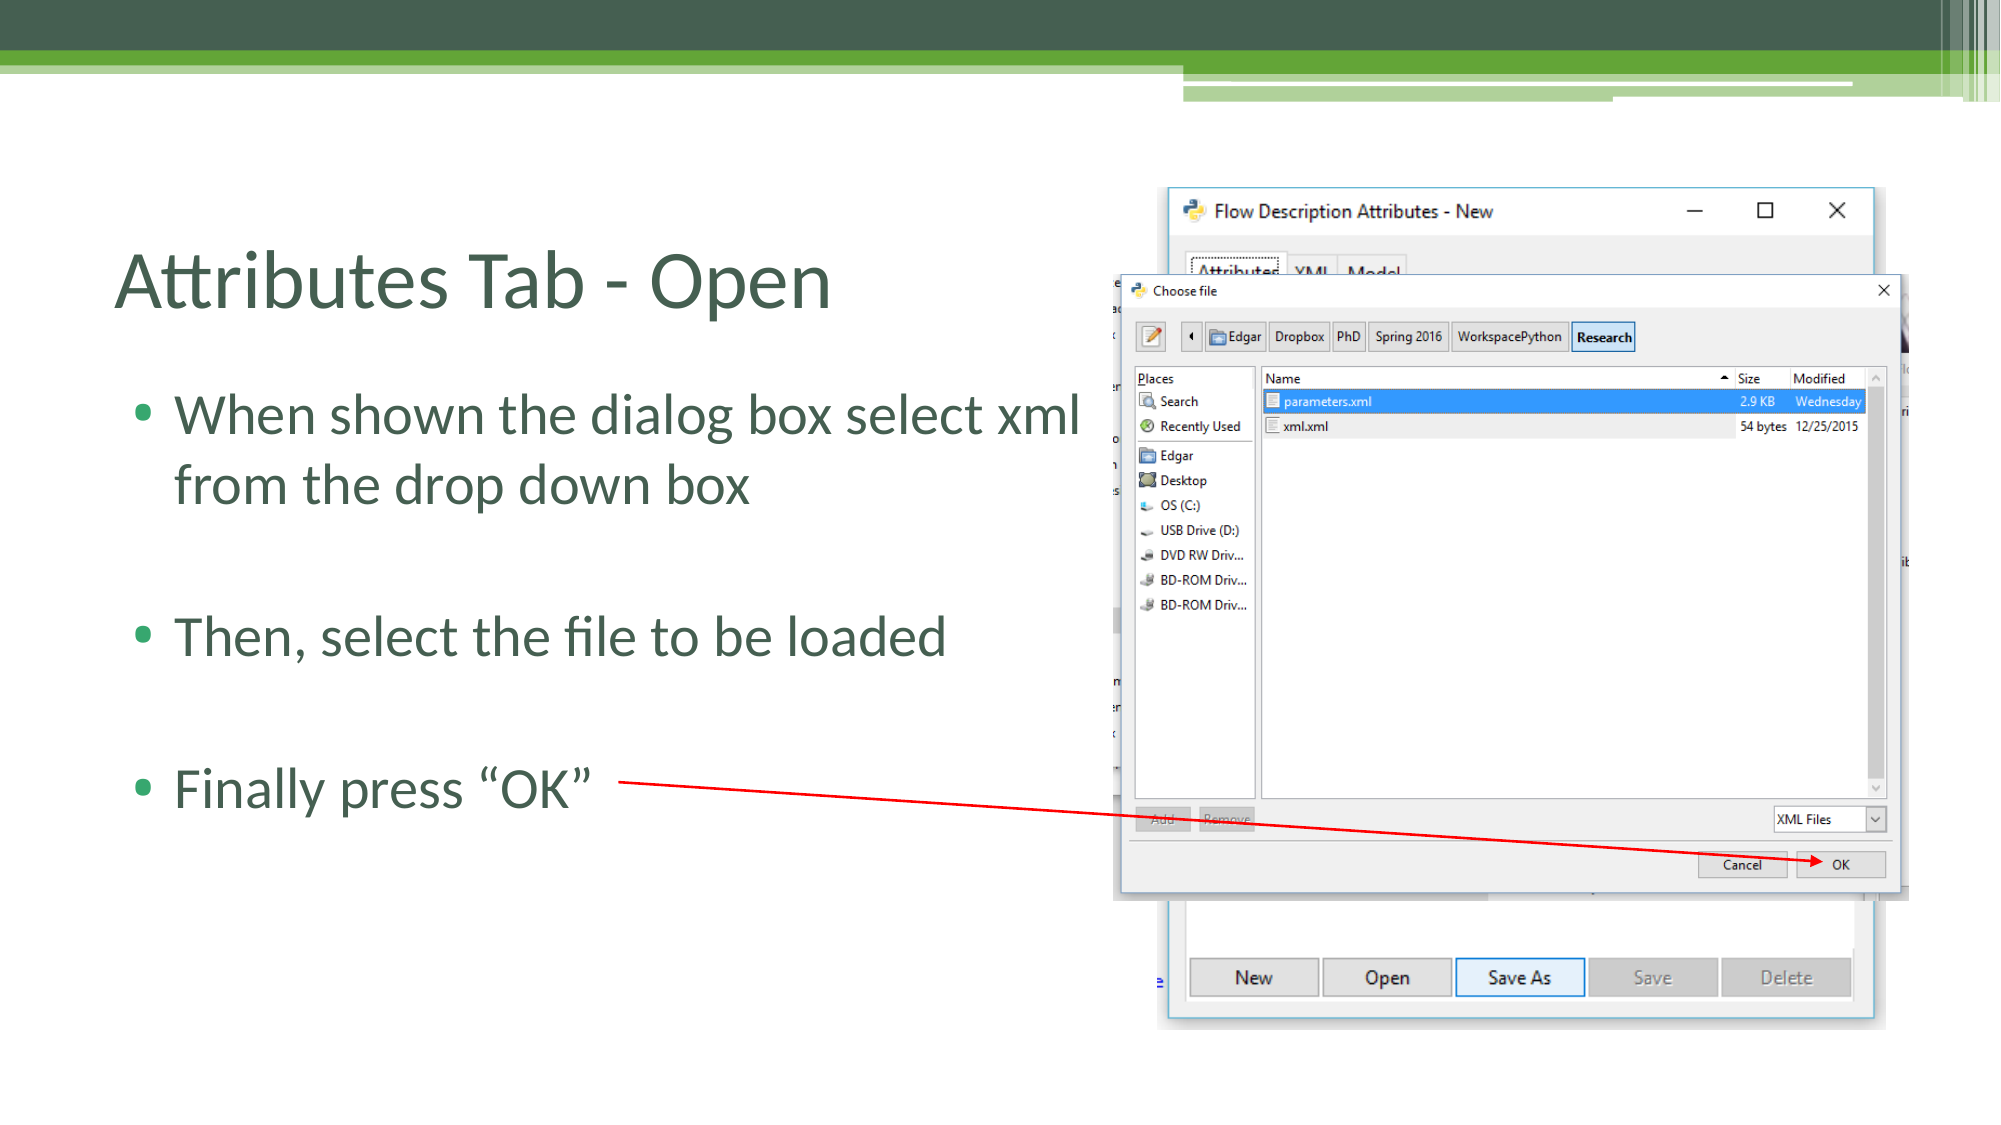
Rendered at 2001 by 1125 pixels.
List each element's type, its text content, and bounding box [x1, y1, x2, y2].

picture [1113, 187, 1909, 1030]
title Attributes Tab - Open [99, 187, 1130, 363]
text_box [618, 782, 1823, 862]
list When shown the dialog box select xml from the drop down box Then, select the file to be loaded Finally press “OK” [99, 368, 1117, 1079]
